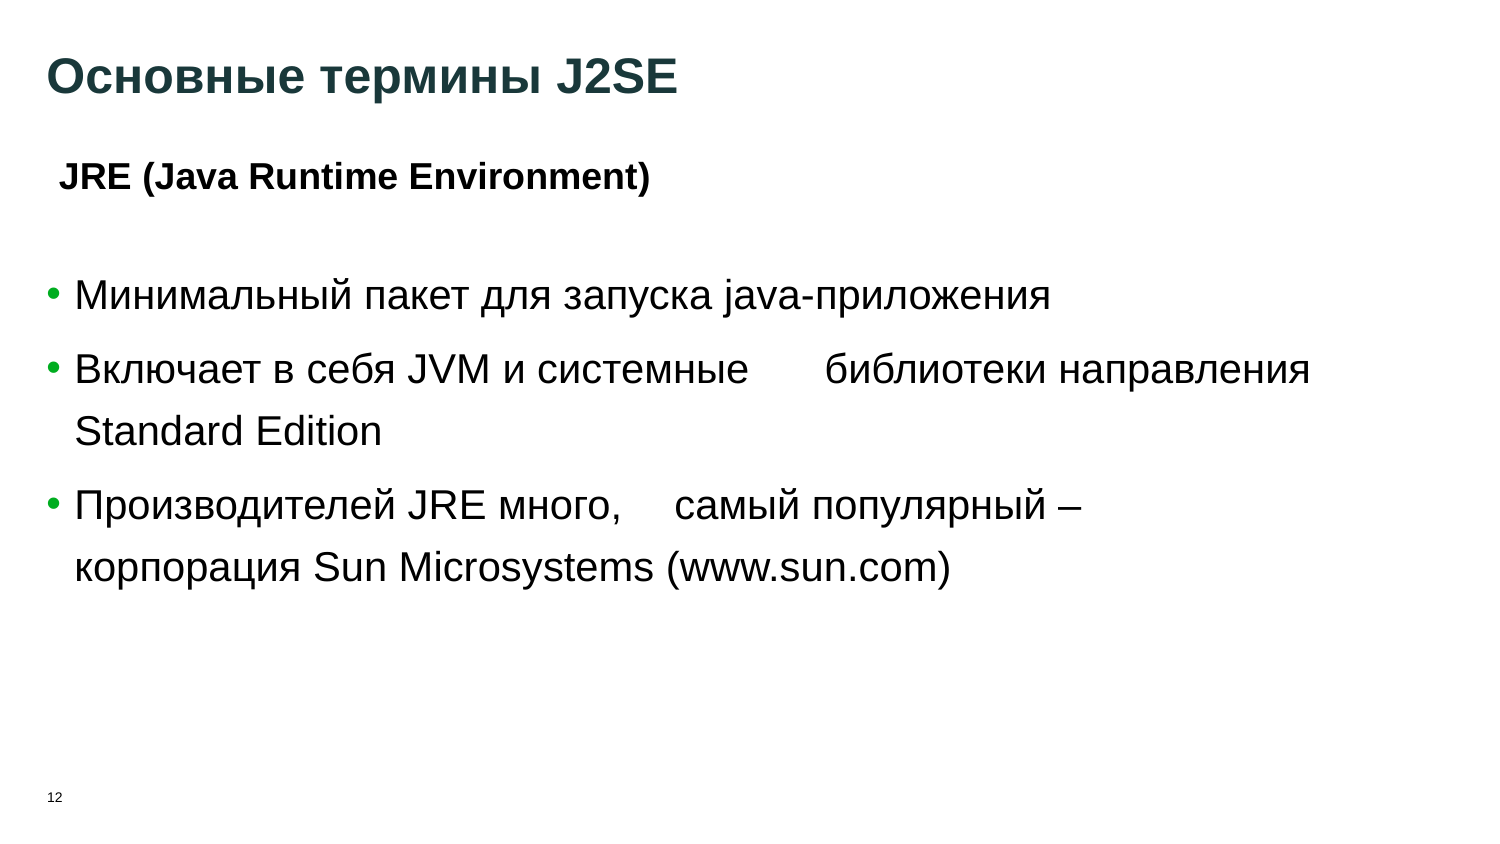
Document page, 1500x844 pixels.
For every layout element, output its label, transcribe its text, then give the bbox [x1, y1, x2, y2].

slide_number 12 [47, 752, 94, 806]
text_box JRE (Java Runtime Environment) [44, 150, 1019, 213]
list Минимальный пакет для запуска java-приложения Включает в себя JVM и системные библиотеки направления Standard Edition Производителей JRE много, самый популярный – корпорация Sun Microsystems (www.sun.com) [46, 256, 1317, 665]
title Основные термины J2SE [46, 43, 1453, 151]
